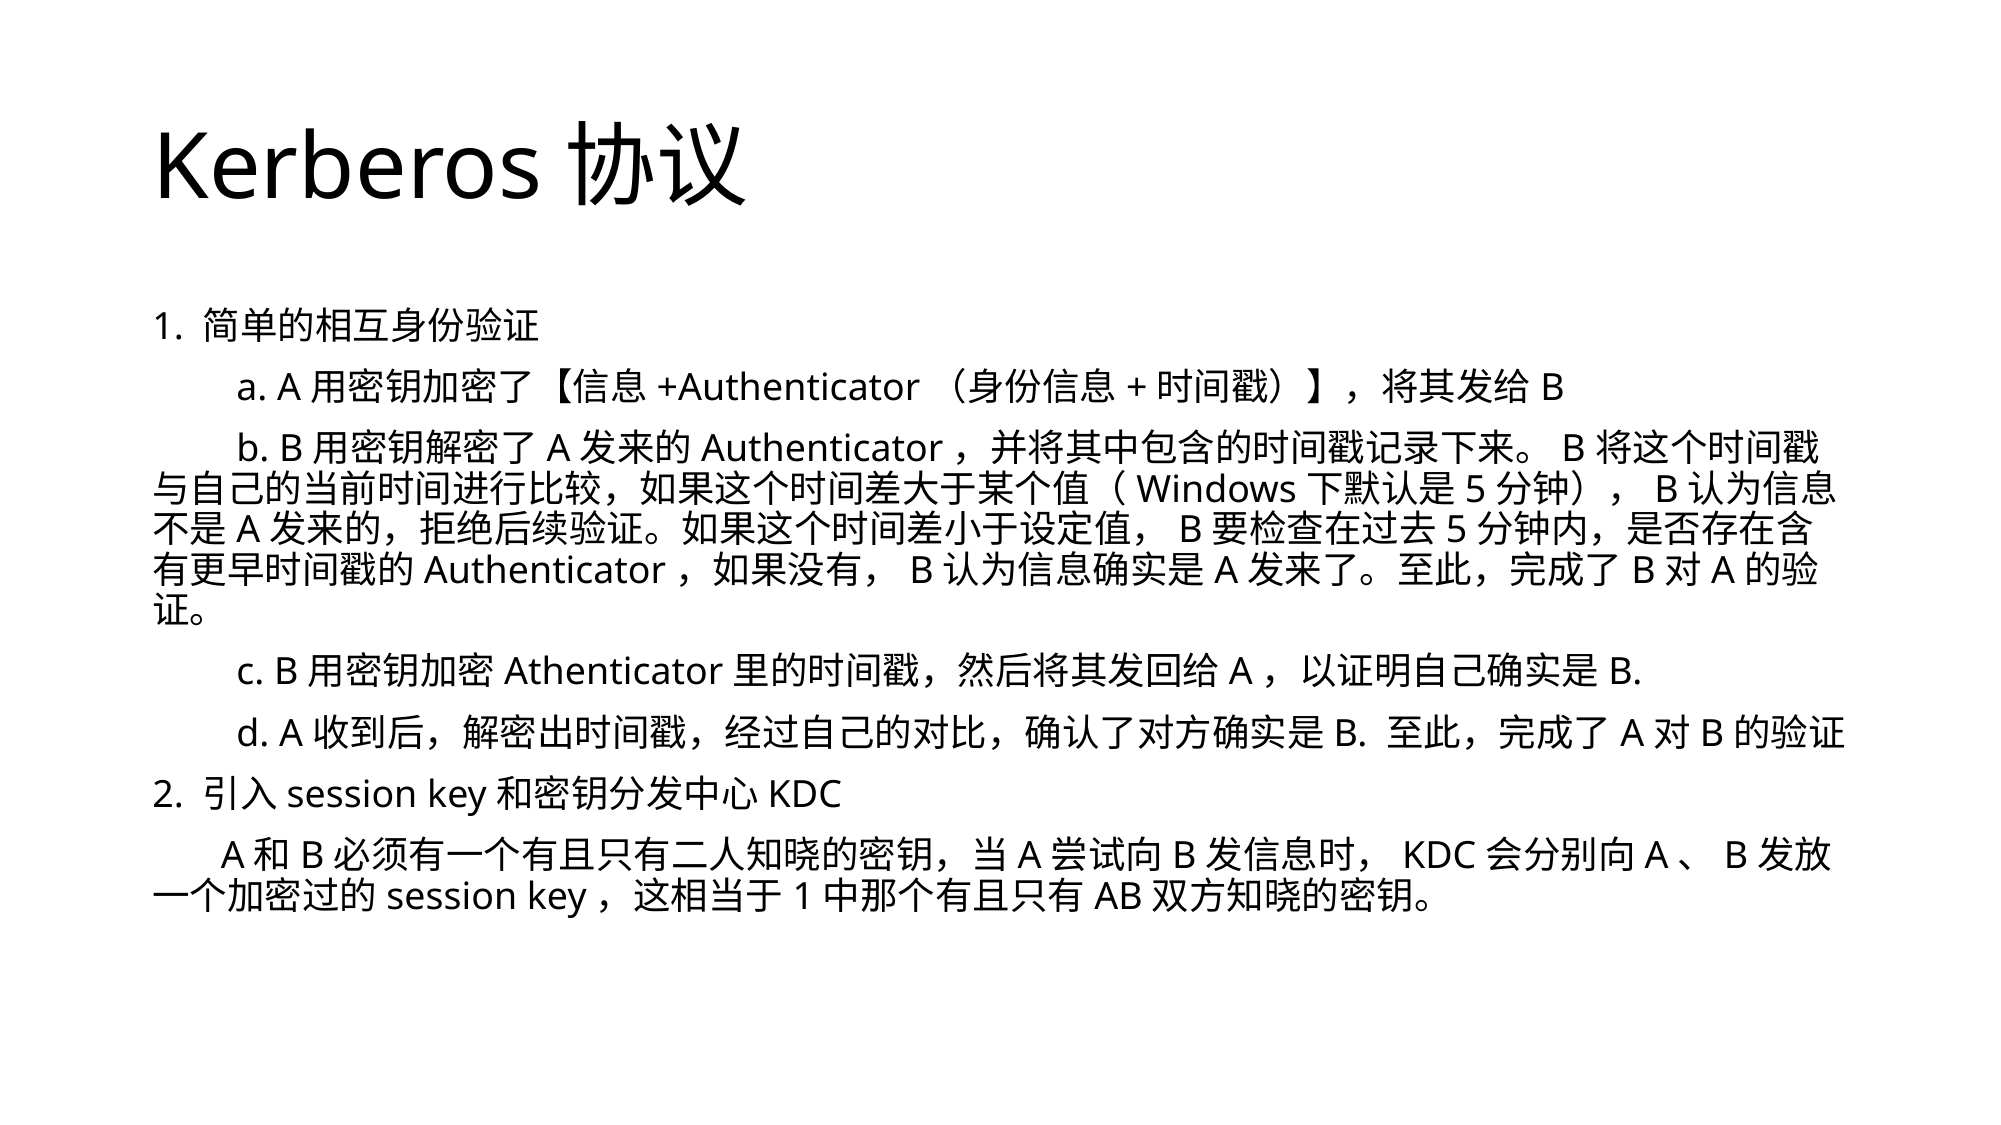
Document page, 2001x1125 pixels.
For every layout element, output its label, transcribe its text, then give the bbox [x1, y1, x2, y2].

title Kerberos协议 [137, 59, 1863, 278]
list 1. 简单的相互身份验证 a. A用密钥加密了【信息+Authenticator（身份信息+时间戳）】，将其发给B b. B用密钥解密了A发来的Authenticator，并将其中包含的时间戳记录下来。B将这个时间戳与自己的当前时间进行比较，如果这个时间差大于某个值（Windows下默认是5分钟），B认为信息不是A发来的，拒绝后续验证。如果这个时间差小于设定值，B要检查在过去5分钟内，是否存在含有更早时间戳的Authenticator，如果没有，B认为信息确实是A发来了。至此，完成了B对A的验证。 c. B用密钥加密Athenticator里的时间戳，然后将其发回给A，以证明自己确实是B. d. A收到后，解密出时间戳，经过自己的对比，确认了对方确实是B. 至此，完成了A对B的验证 2. 引入session key和密钥分发中心KDC A和B必须有一个有且只有二人知晓的密钥，当A尝试向B发信息时，KDC会分别向A、B发放一个加密过的session key，这相当于1中那个有且只有AB双方知晓的密钥。 [137, 299, 1863, 1014]
